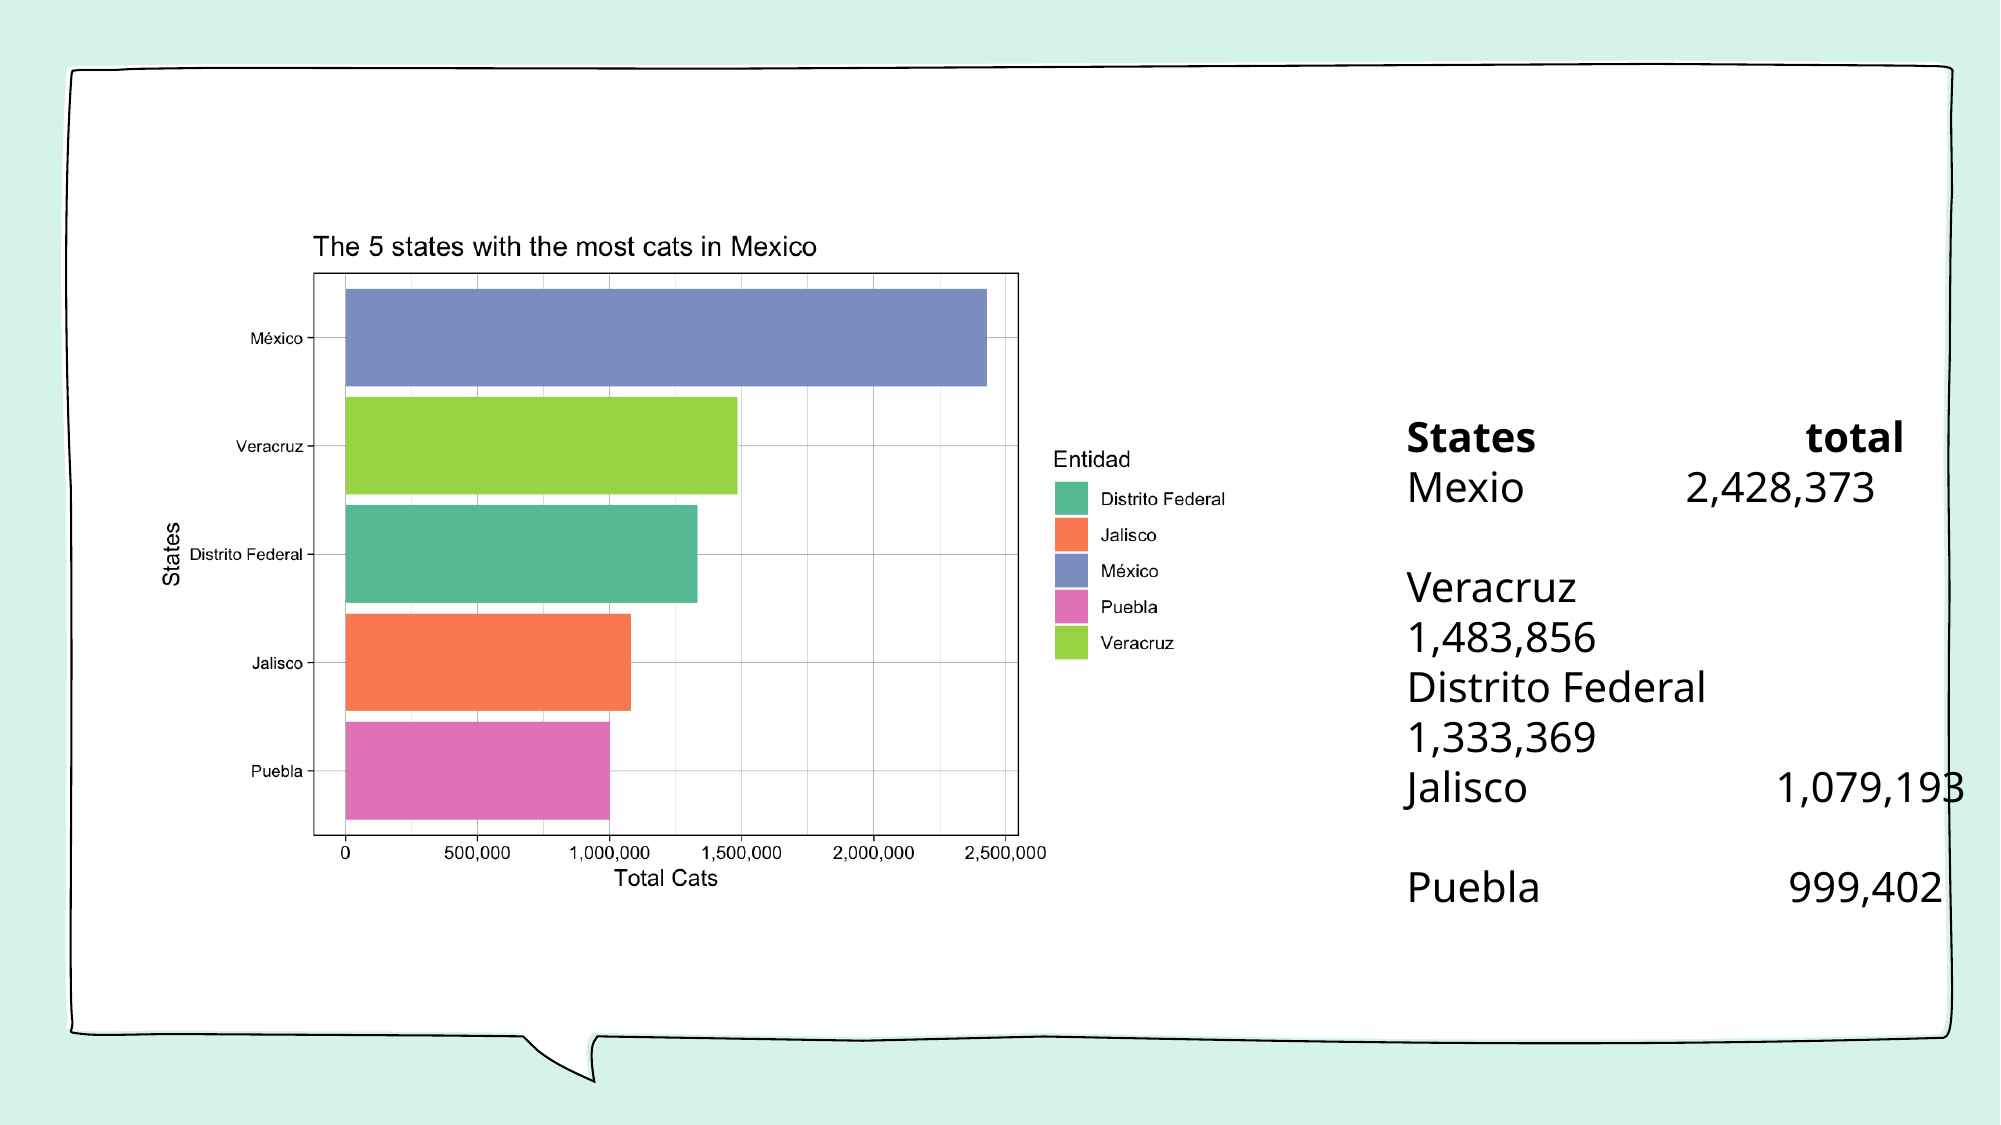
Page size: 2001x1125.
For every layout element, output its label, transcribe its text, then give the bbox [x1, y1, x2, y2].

picture [151, 224, 1248, 901]
text_box States total Mexio 2,428,373 Veracruz 1,483,856 Distrito Federal 1,333,369 Jalisco 1,079,193 Puebla 999,402 [1391, 403, 2000, 919]
